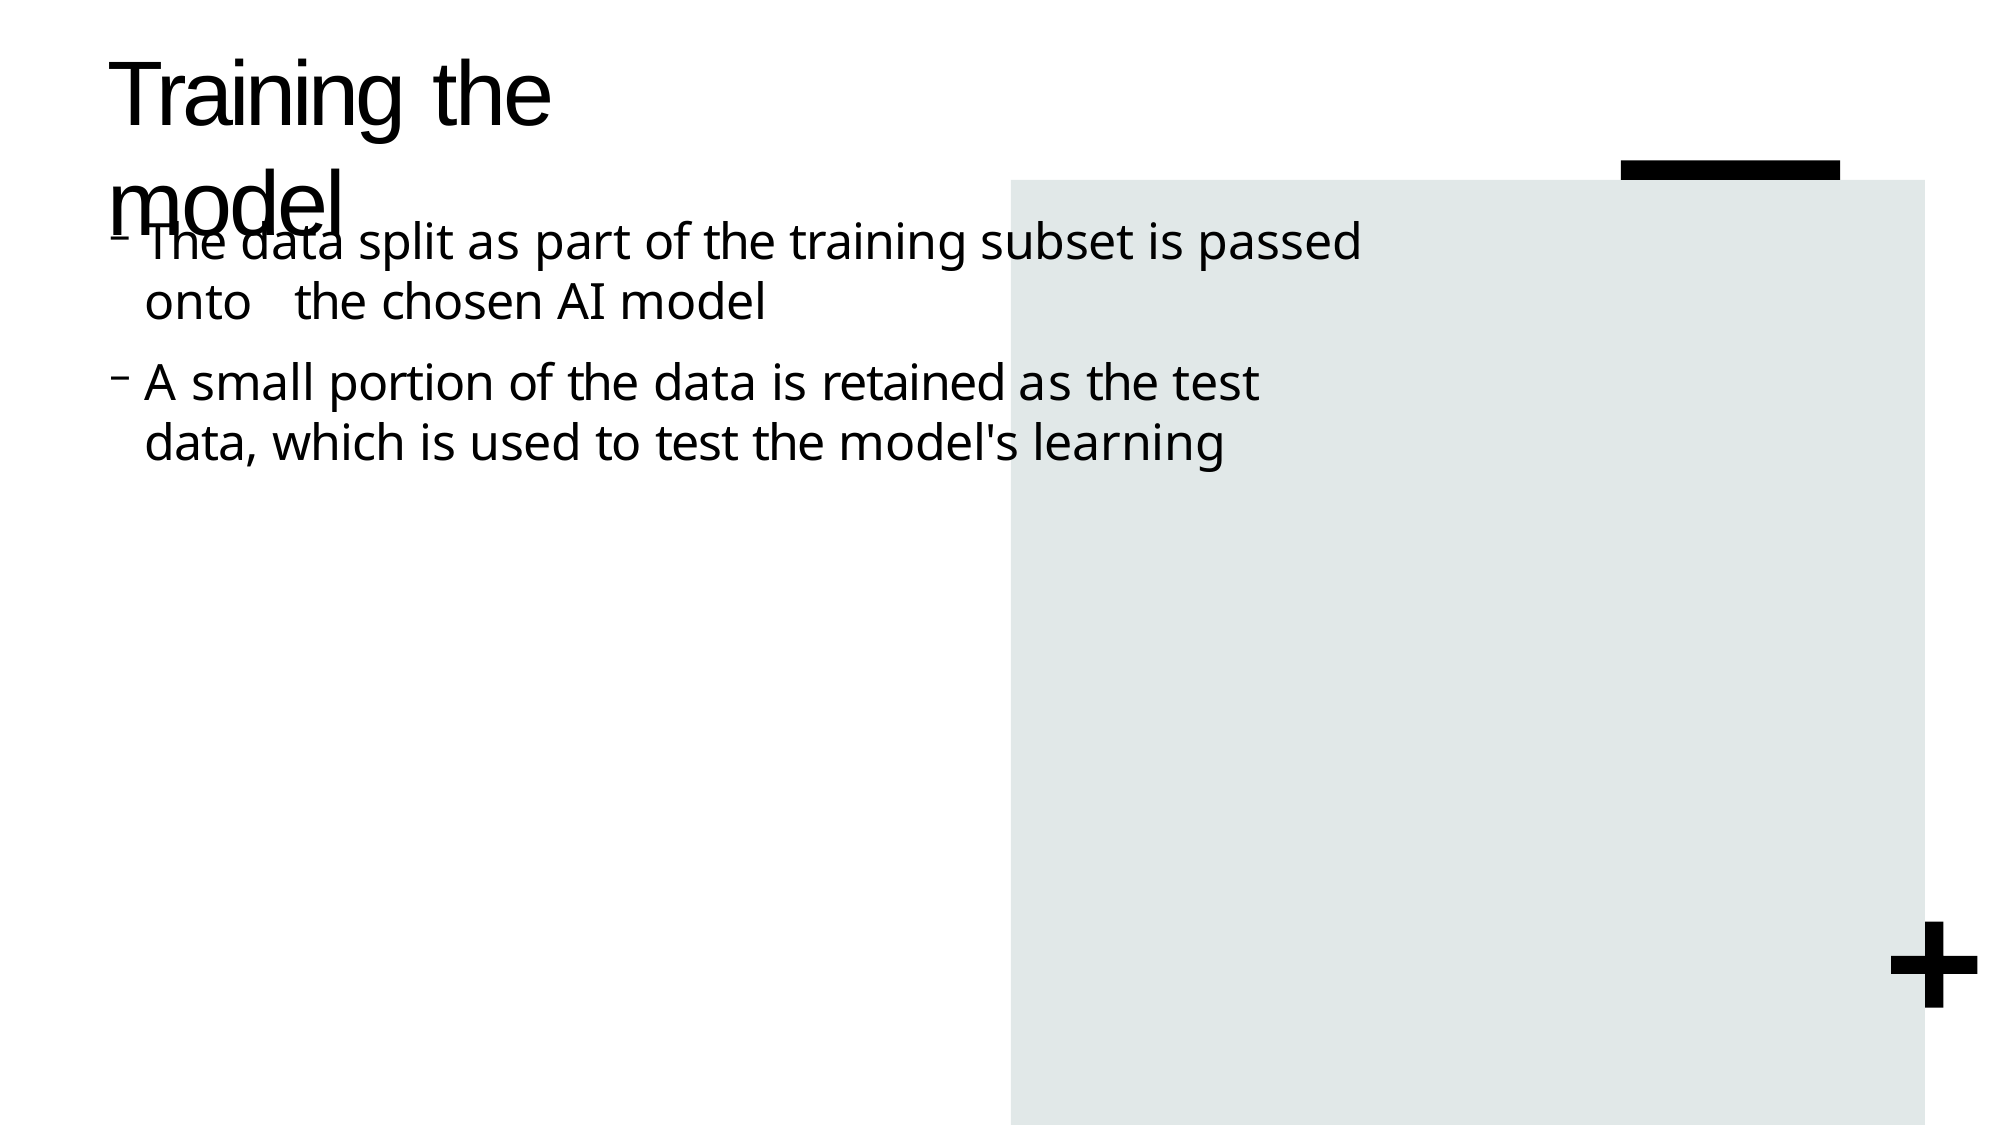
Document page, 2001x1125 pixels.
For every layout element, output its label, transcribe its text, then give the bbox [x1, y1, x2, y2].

text_box The data split as part of the training subset is passed onto the chosen AI model A small portion of the data is retained as the test data, which is used to test the model's learning [105, 207, 1410, 471]
title Training the model [105, 31, 798, 207]
